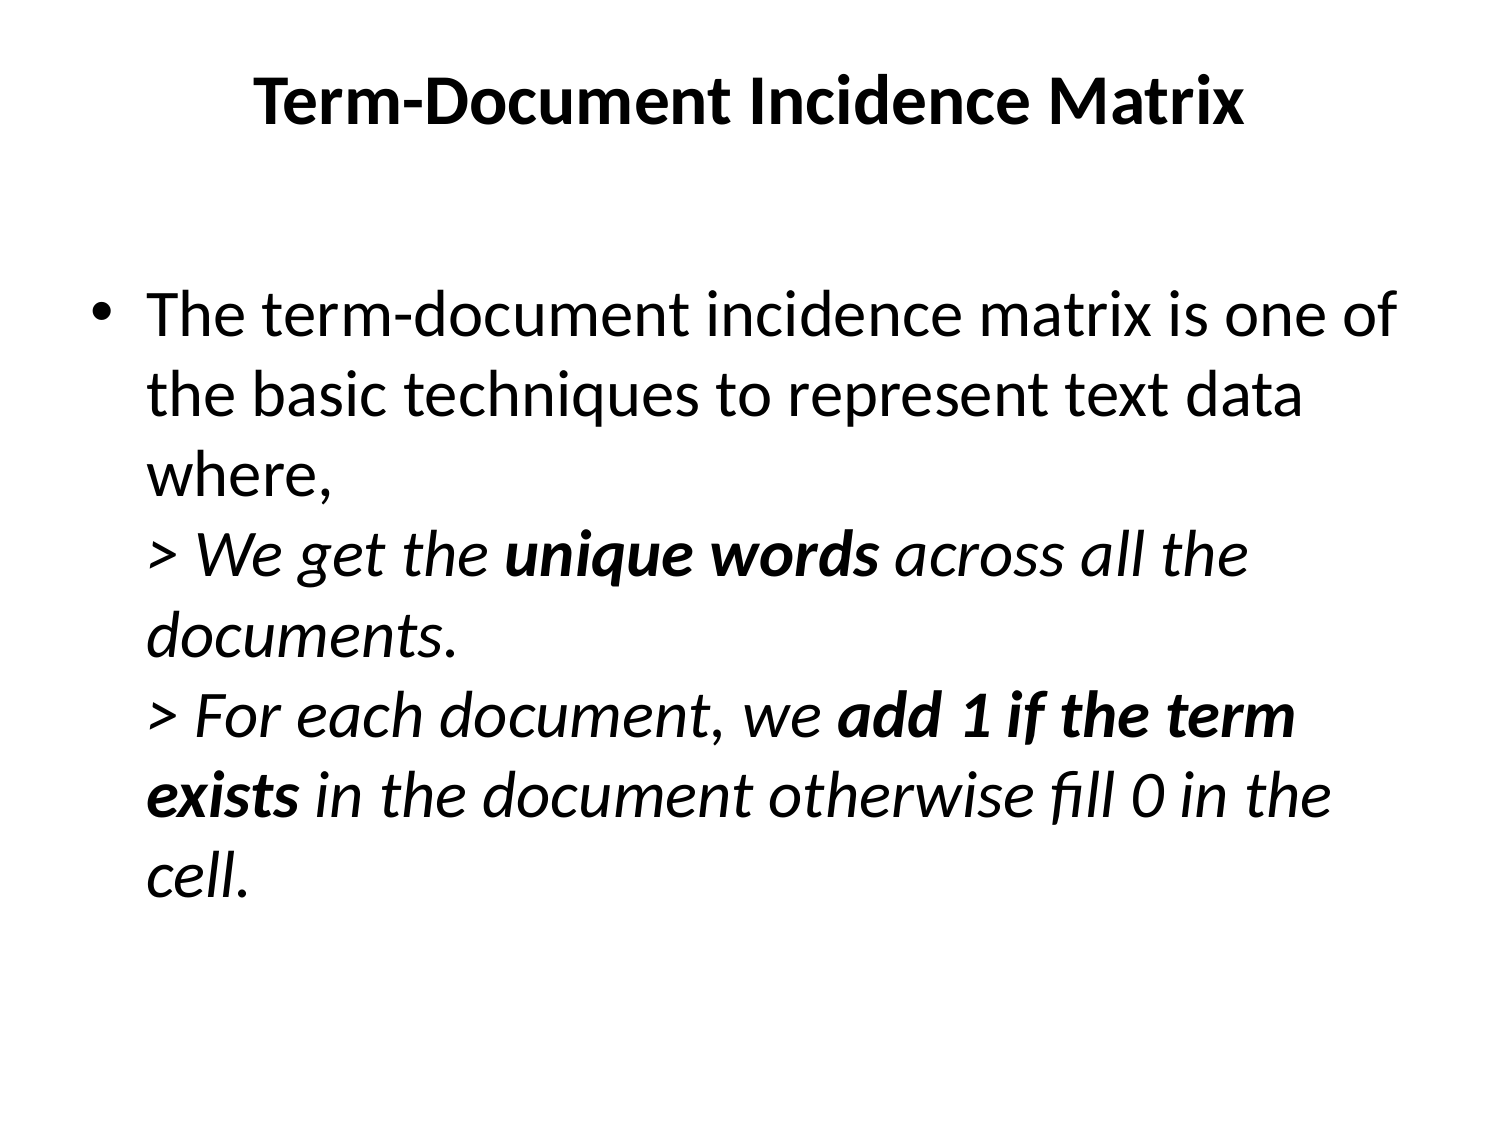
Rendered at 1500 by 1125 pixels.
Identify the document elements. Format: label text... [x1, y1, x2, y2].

title Term-Document Incidence Matrix [75, 45, 1425, 233]
list The term-document incidence matrix is one of the basic techniques to represent text data where, > We get the unique words across all the documents. > For each document, we add 1 if the term exists in the document otherwise fill 0 in the cell. [75, 262, 1425, 1005]
